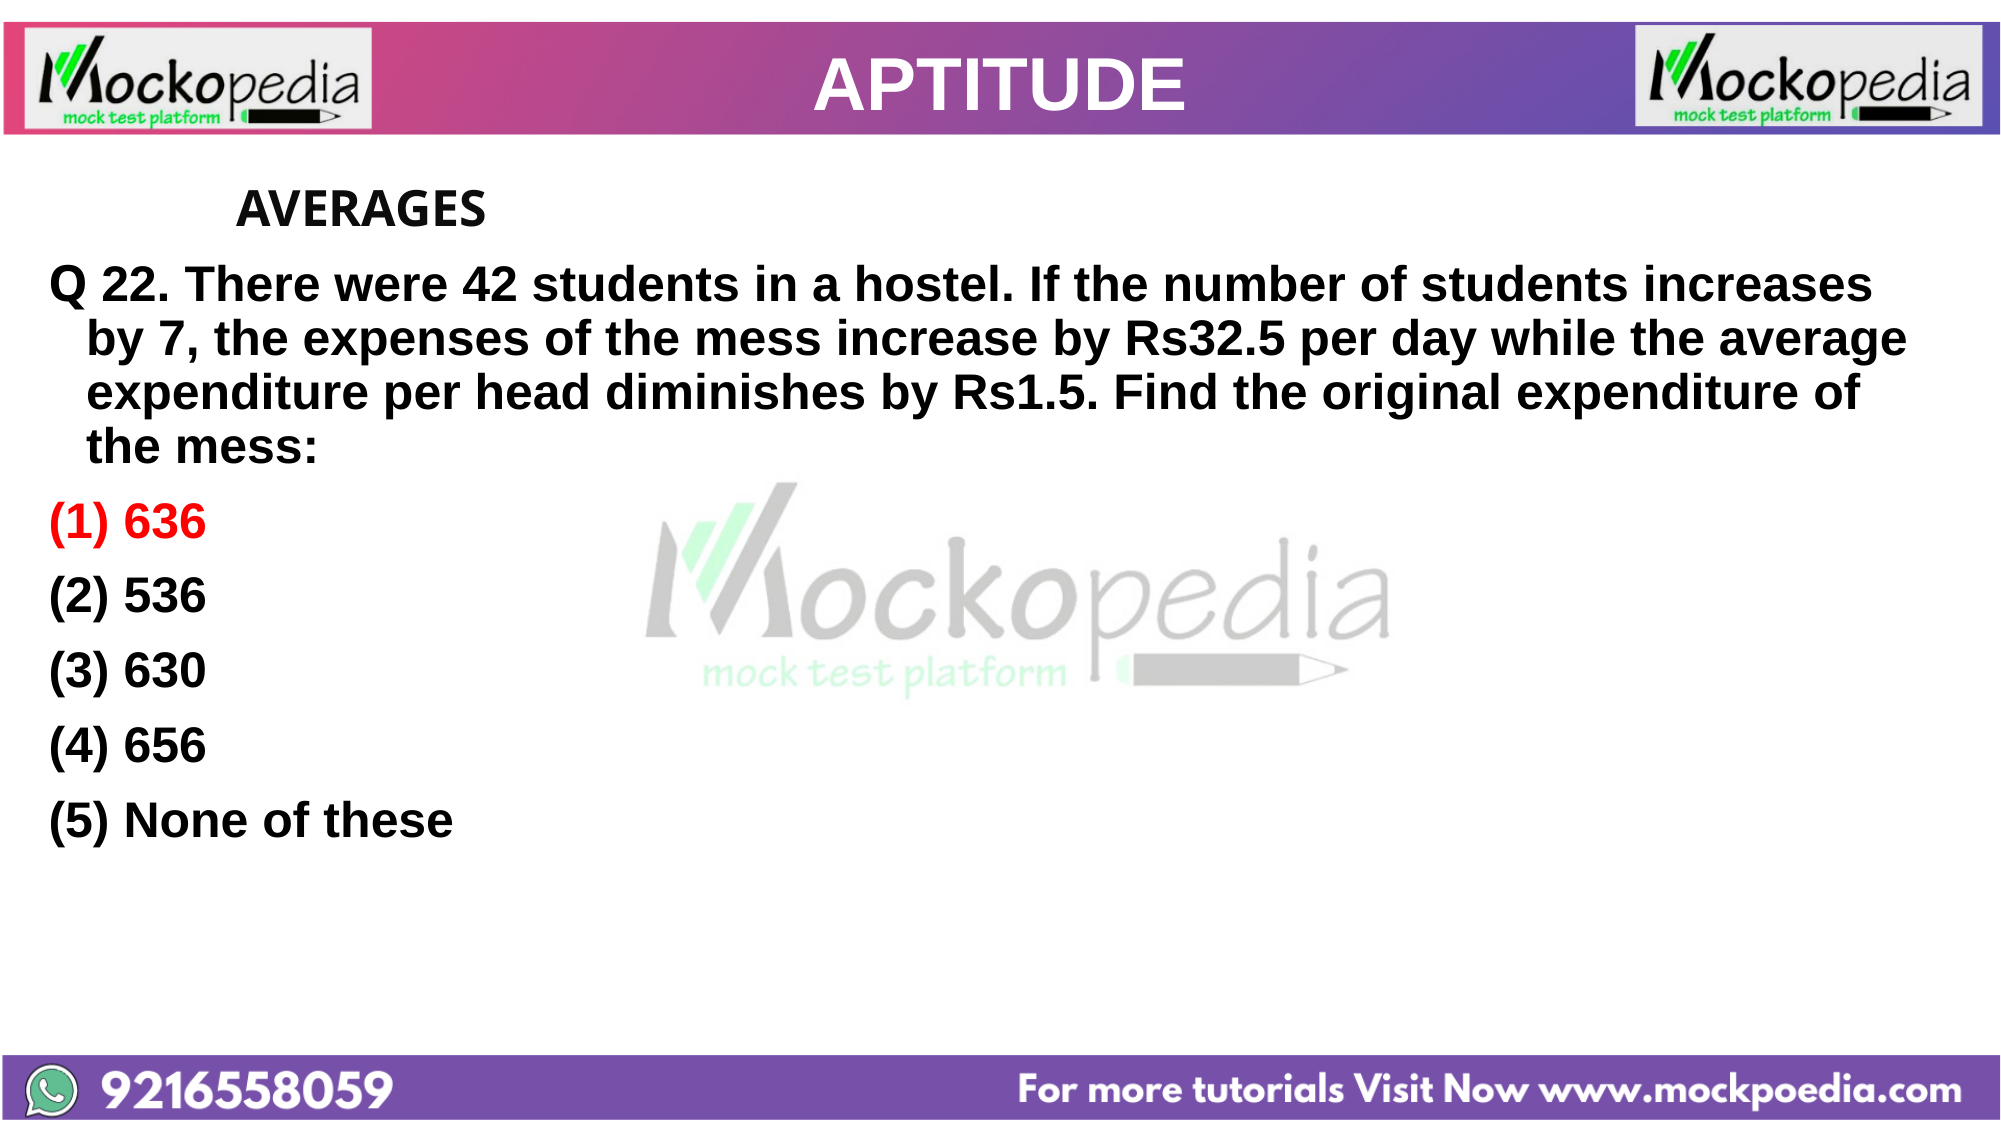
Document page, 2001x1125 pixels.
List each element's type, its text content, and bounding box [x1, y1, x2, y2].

title APTITUDE [41, 31, 1959, 142]
picture [0, 0, 2001, 1125]
list AVERAGES Q 22. There were 42 students in a hostel. If the number of students increases by 7, the expenses of the mess increase by Rs32.5 per day while the average expenditure per head diminishes by Rs1.5. Find the original expenditure of the mess: (1) 636 (2) 536 (3) 630 (4) 656 (5) None of these [33, 175, 1959, 1053]
